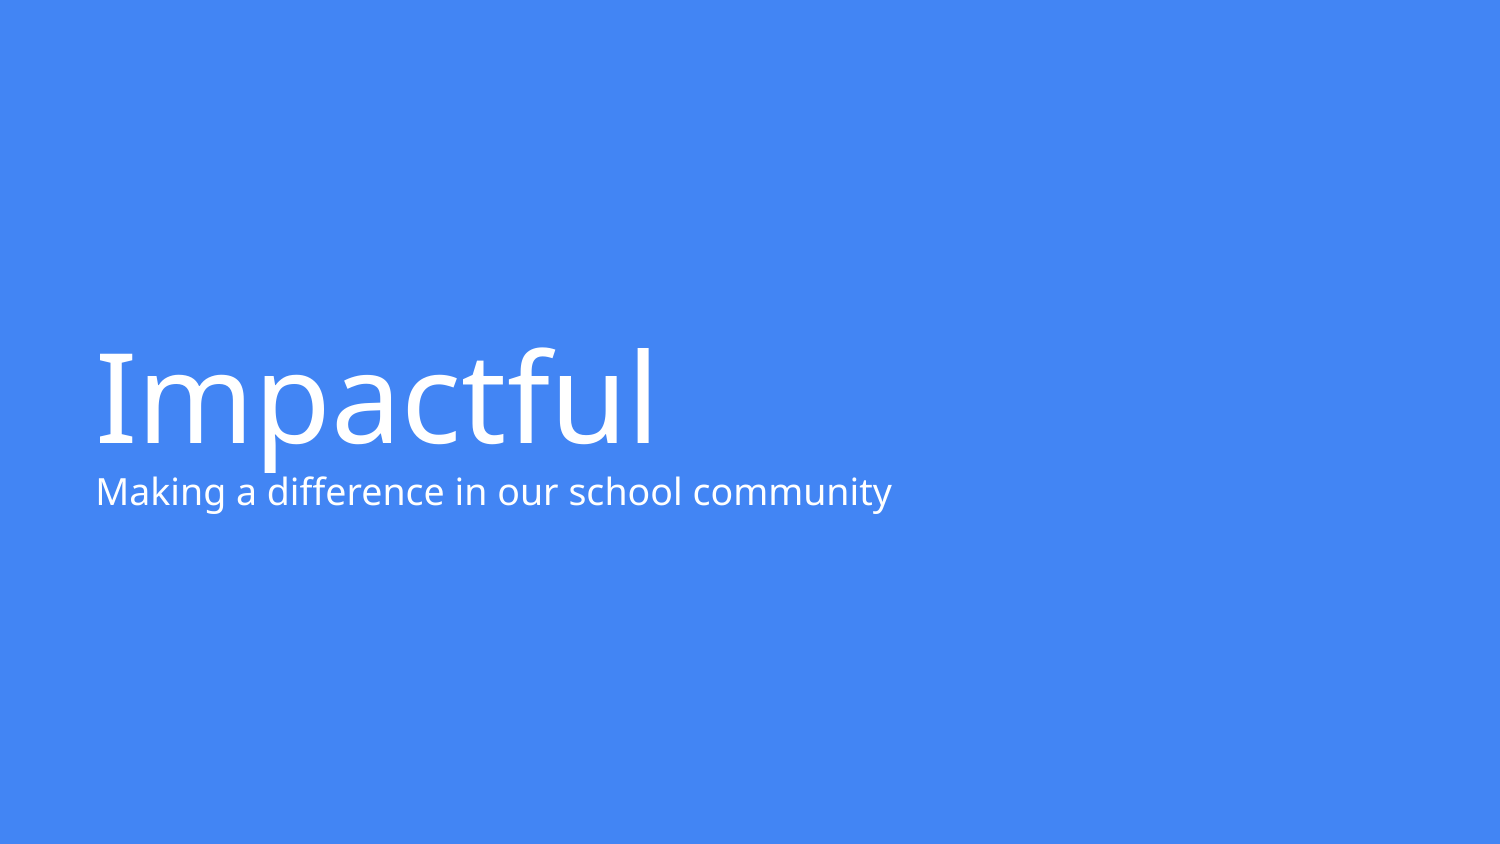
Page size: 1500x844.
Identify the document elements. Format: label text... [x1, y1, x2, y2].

title Impactful Making a difference in our school community [80, 80, 1102, 752]
